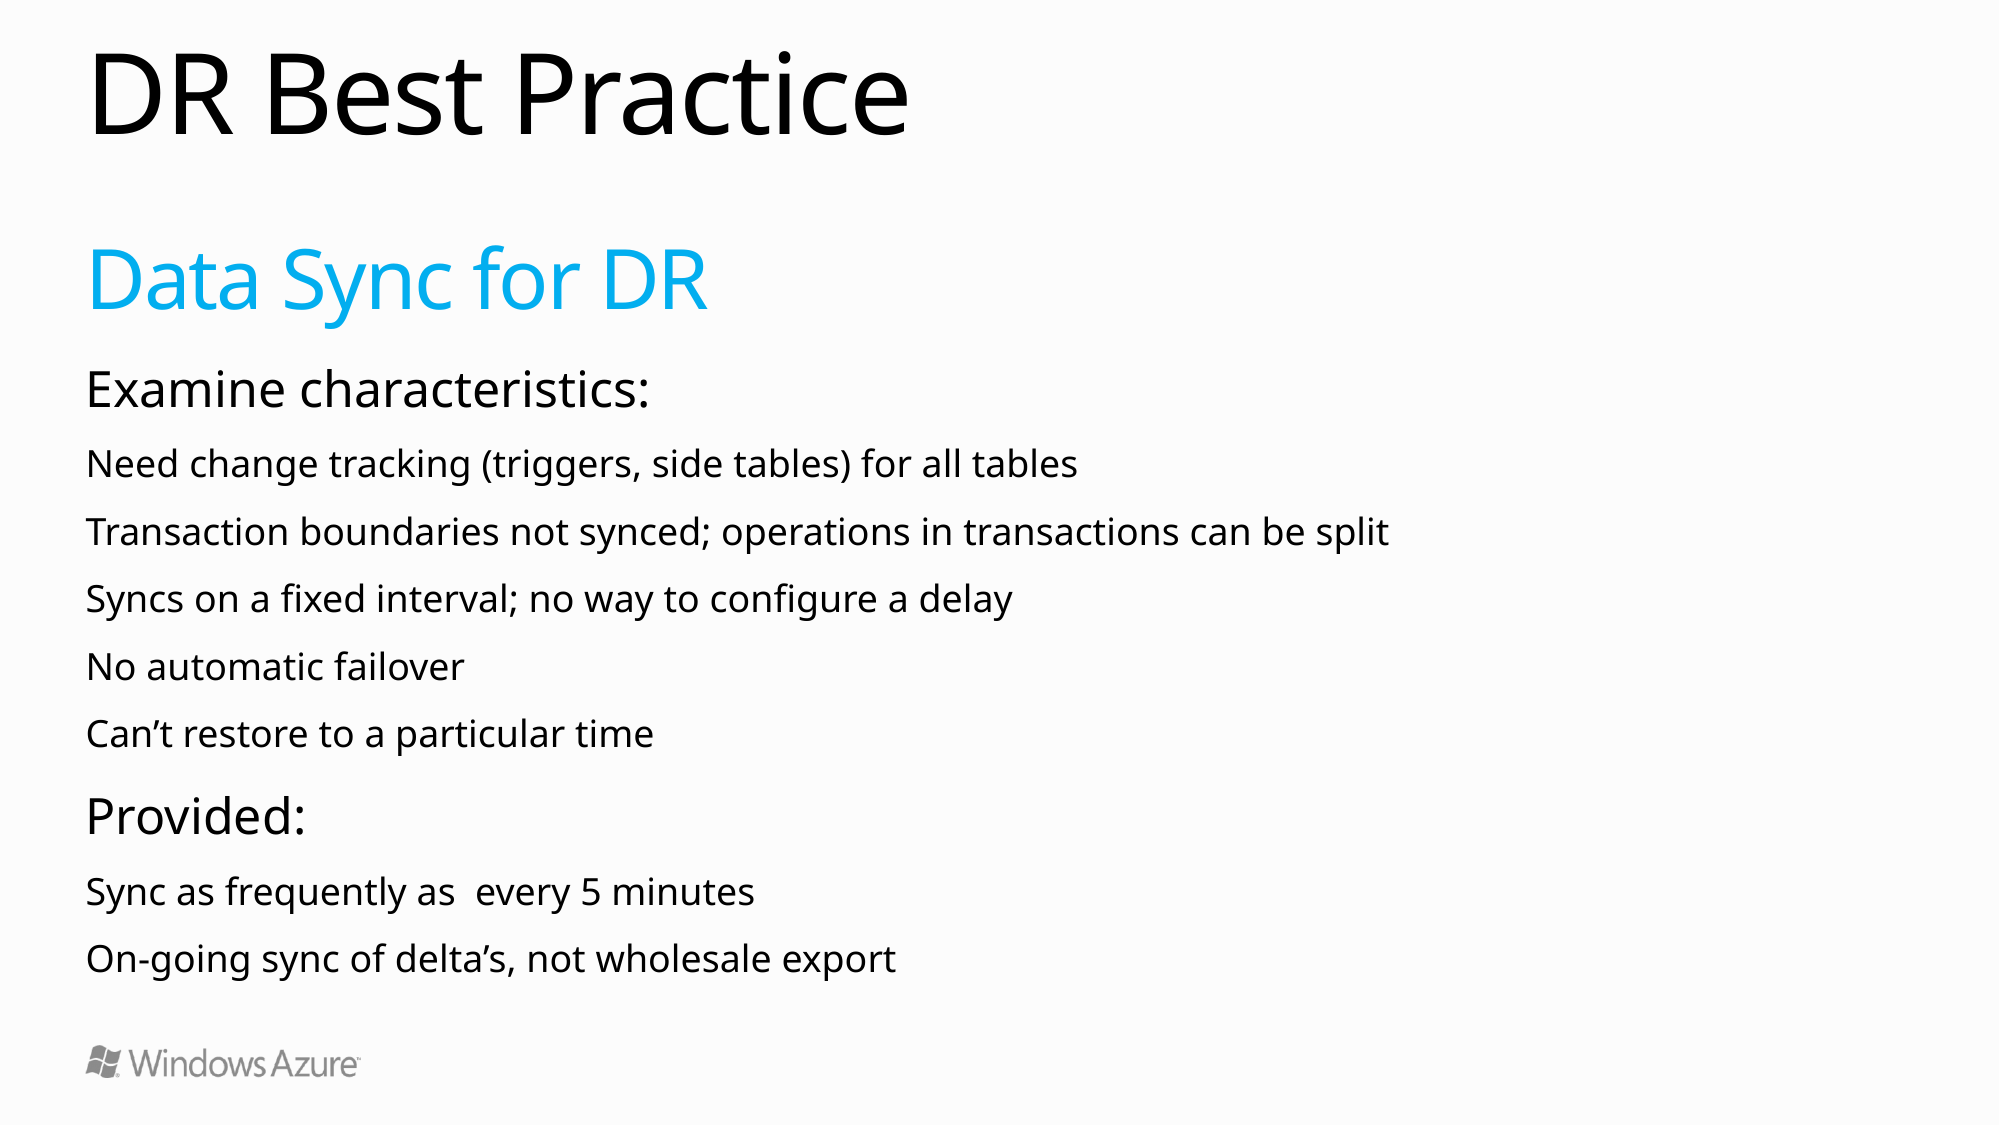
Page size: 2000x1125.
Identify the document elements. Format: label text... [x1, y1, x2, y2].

title DR Best Practice [85, 37, 1914, 161]
list Data Sync for DR Examine characteristics: Need change tracking (triggers, side tables) for all tables Transaction boundaries not synced; operations in transactions can be split Syncs on a fixed interval; no way to configure a delay No automatic failover Can’t restore to a particular time Provided: Sync as frequently as every 5 minutes On-going sync of delta’s, not wholesale export [85, 237, 1914, 988]
